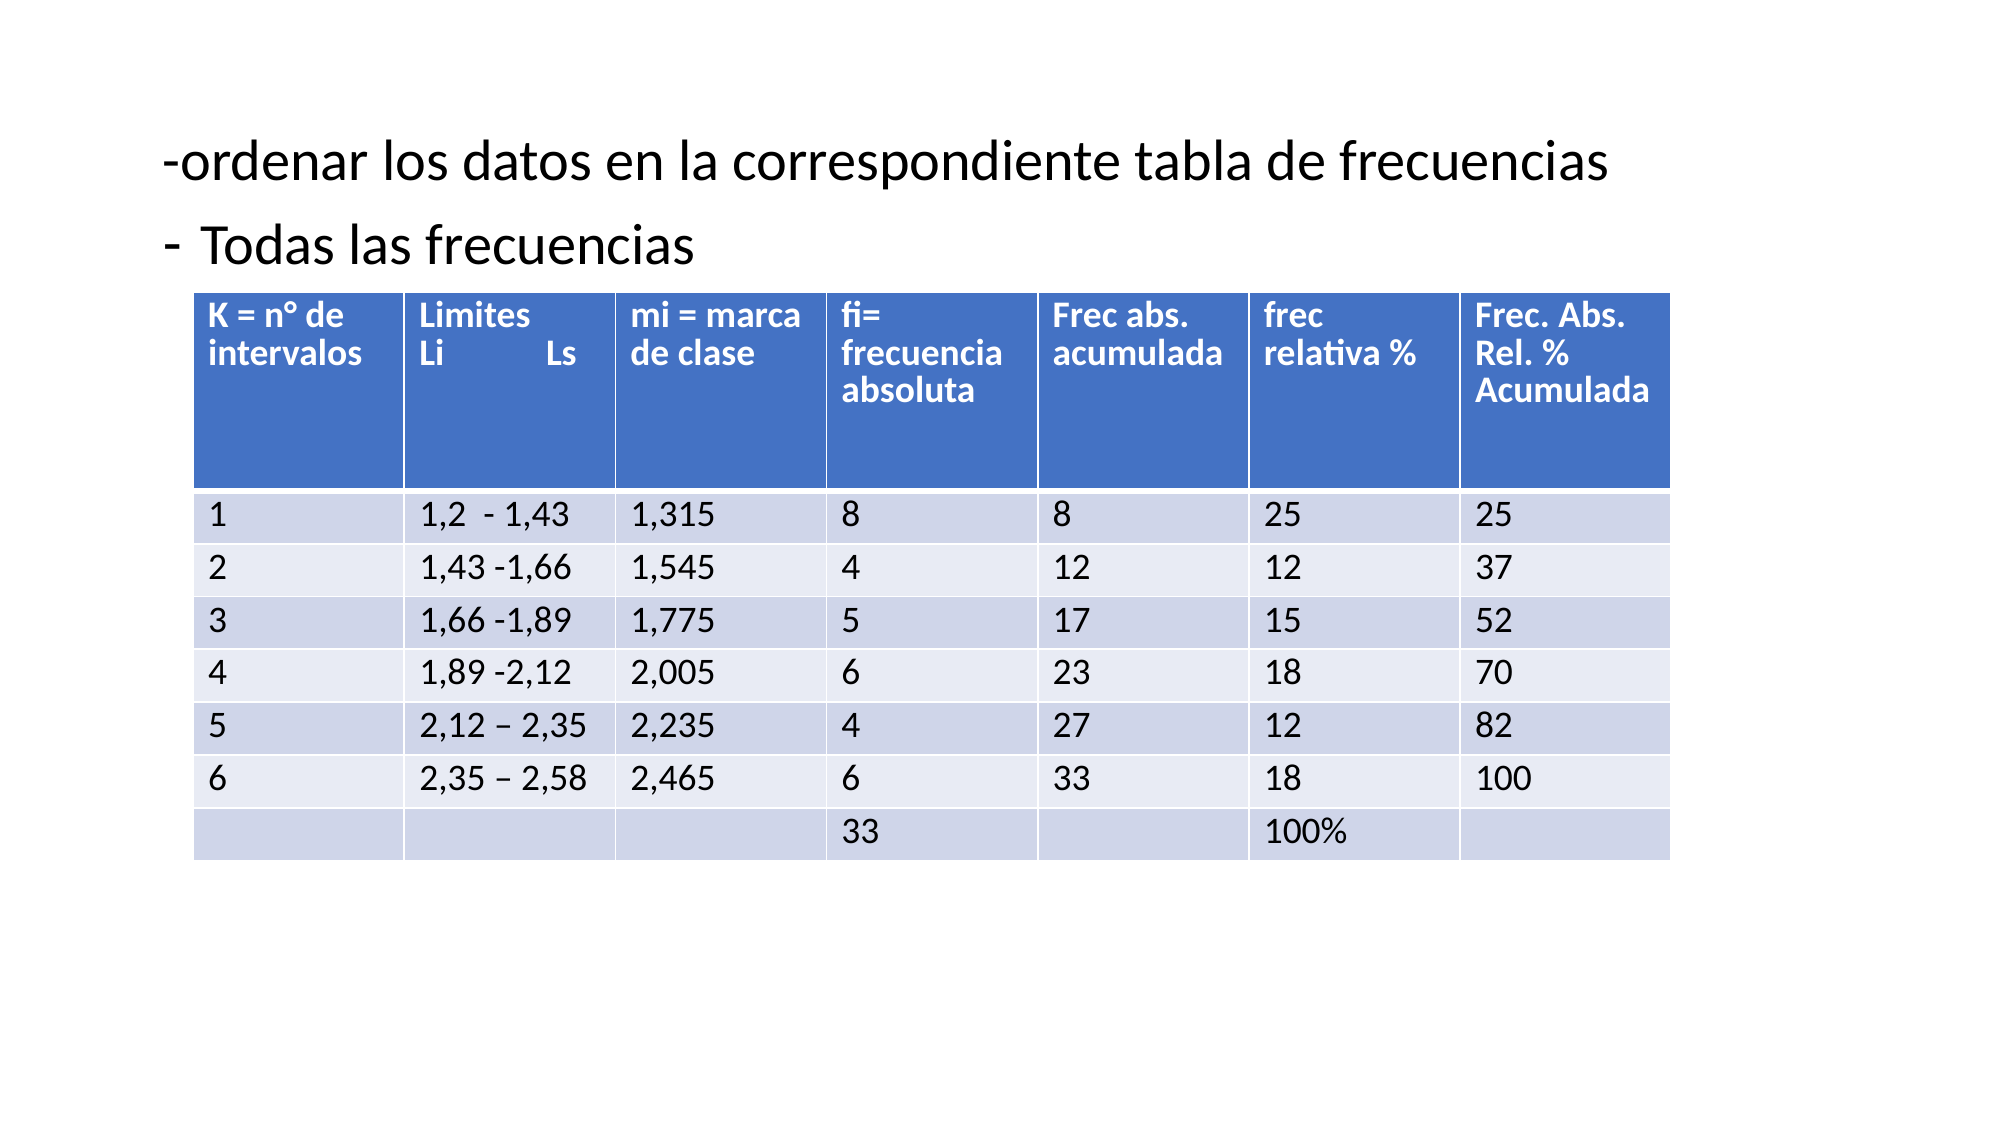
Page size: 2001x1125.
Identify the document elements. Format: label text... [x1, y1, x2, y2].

table_cell 1,545 [616, 545, 826, 596]
table_cell 1,315 [616, 494, 826, 543]
table_header Frec abs. acumulada [1039, 293, 1248, 488]
table_cell 12 [1250, 545, 1459, 596]
table_cell 25 [1461, 494, 1670, 543]
table_cell 27 [1039, 703, 1248, 754]
table_cell 6 [827, 756, 1037, 807]
table_cell 4 [827, 545, 1037, 596]
table_cell 3 [194, 597, 403, 648]
table_cell 8 [827, 494, 1037, 543]
table_cell 17 [1039, 597, 1248, 648]
table_header K = n° de intervalos [194, 293, 403, 488]
table_cell 5 [827, 597, 1037, 648]
table_cell 37 [1461, 545, 1670, 596]
table_cell 1,66 -1,89 [405, 597, 615, 648]
table_cell 8 [1039, 494, 1248, 543]
list -ordenar los datos en la correspondiente tabla de frecuencias Todas las frecuencias [147, 122, 1863, 1014]
table_cell 2,005 [616, 650, 826, 701]
table_cell [194, 809, 403, 860]
table_cell 15 [1250, 597, 1459, 648]
table_cell 2,35 – 2,58 [405, 756, 615, 807]
table_cell 52 [1461, 597, 1670, 648]
table_cell 1,2 - 1,43 [405, 494, 615, 543]
table_cell 5 [194, 703, 403, 754]
table_cell [405, 809, 615, 860]
table_cell 4 [194, 650, 403, 701]
table_cell 1,775 [616, 597, 826, 648]
table_cell [1039, 809, 1248, 860]
table_cell 1 [194, 494, 403, 543]
table_header Frec. Abs. Rel. % Acumulada [1461, 293, 1670, 488]
table_cell 25 [1250, 494, 1459, 543]
table_cell [1461, 809, 1670, 860]
table_cell 100 [1461, 756, 1670, 807]
table_cell 12 [1250, 703, 1459, 754]
table_header frec relativa % [1250, 293, 1459, 488]
table_cell 2,465 [616, 756, 826, 807]
table_cell 70 [1461, 650, 1670, 701]
table_cell 12 [1039, 545, 1248, 596]
table_cell 82 [1461, 703, 1670, 754]
table_cell 2 [194, 545, 403, 596]
table_header mi = marca de clase [616, 293, 826, 488]
table_cell 2,235 [616, 703, 826, 754]
table_cell 23 [1039, 650, 1248, 701]
table_cell 6 [194, 756, 403, 807]
table_cell [616, 809, 826, 860]
table_cell 2,12 – 2,35 [405, 703, 615, 754]
table_cell 33 [1039, 756, 1248, 807]
table_cell 18 [1250, 756, 1459, 807]
table_cell 33 [827, 809, 1037, 860]
table_cell 6 [827, 650, 1037, 701]
table_cell 1,43 -1,66 [405, 545, 615, 596]
table_cell 18 [1250, 650, 1459, 701]
table_header Limites Li Ls [405, 293, 615, 488]
table_cell 100% [1250, 809, 1459, 860]
table_cell 1,89 -2,12 [405, 650, 615, 701]
table_header fi= frecuencia absoluta [827, 293, 1037, 488]
table_cell 4 [827, 703, 1037, 754]
